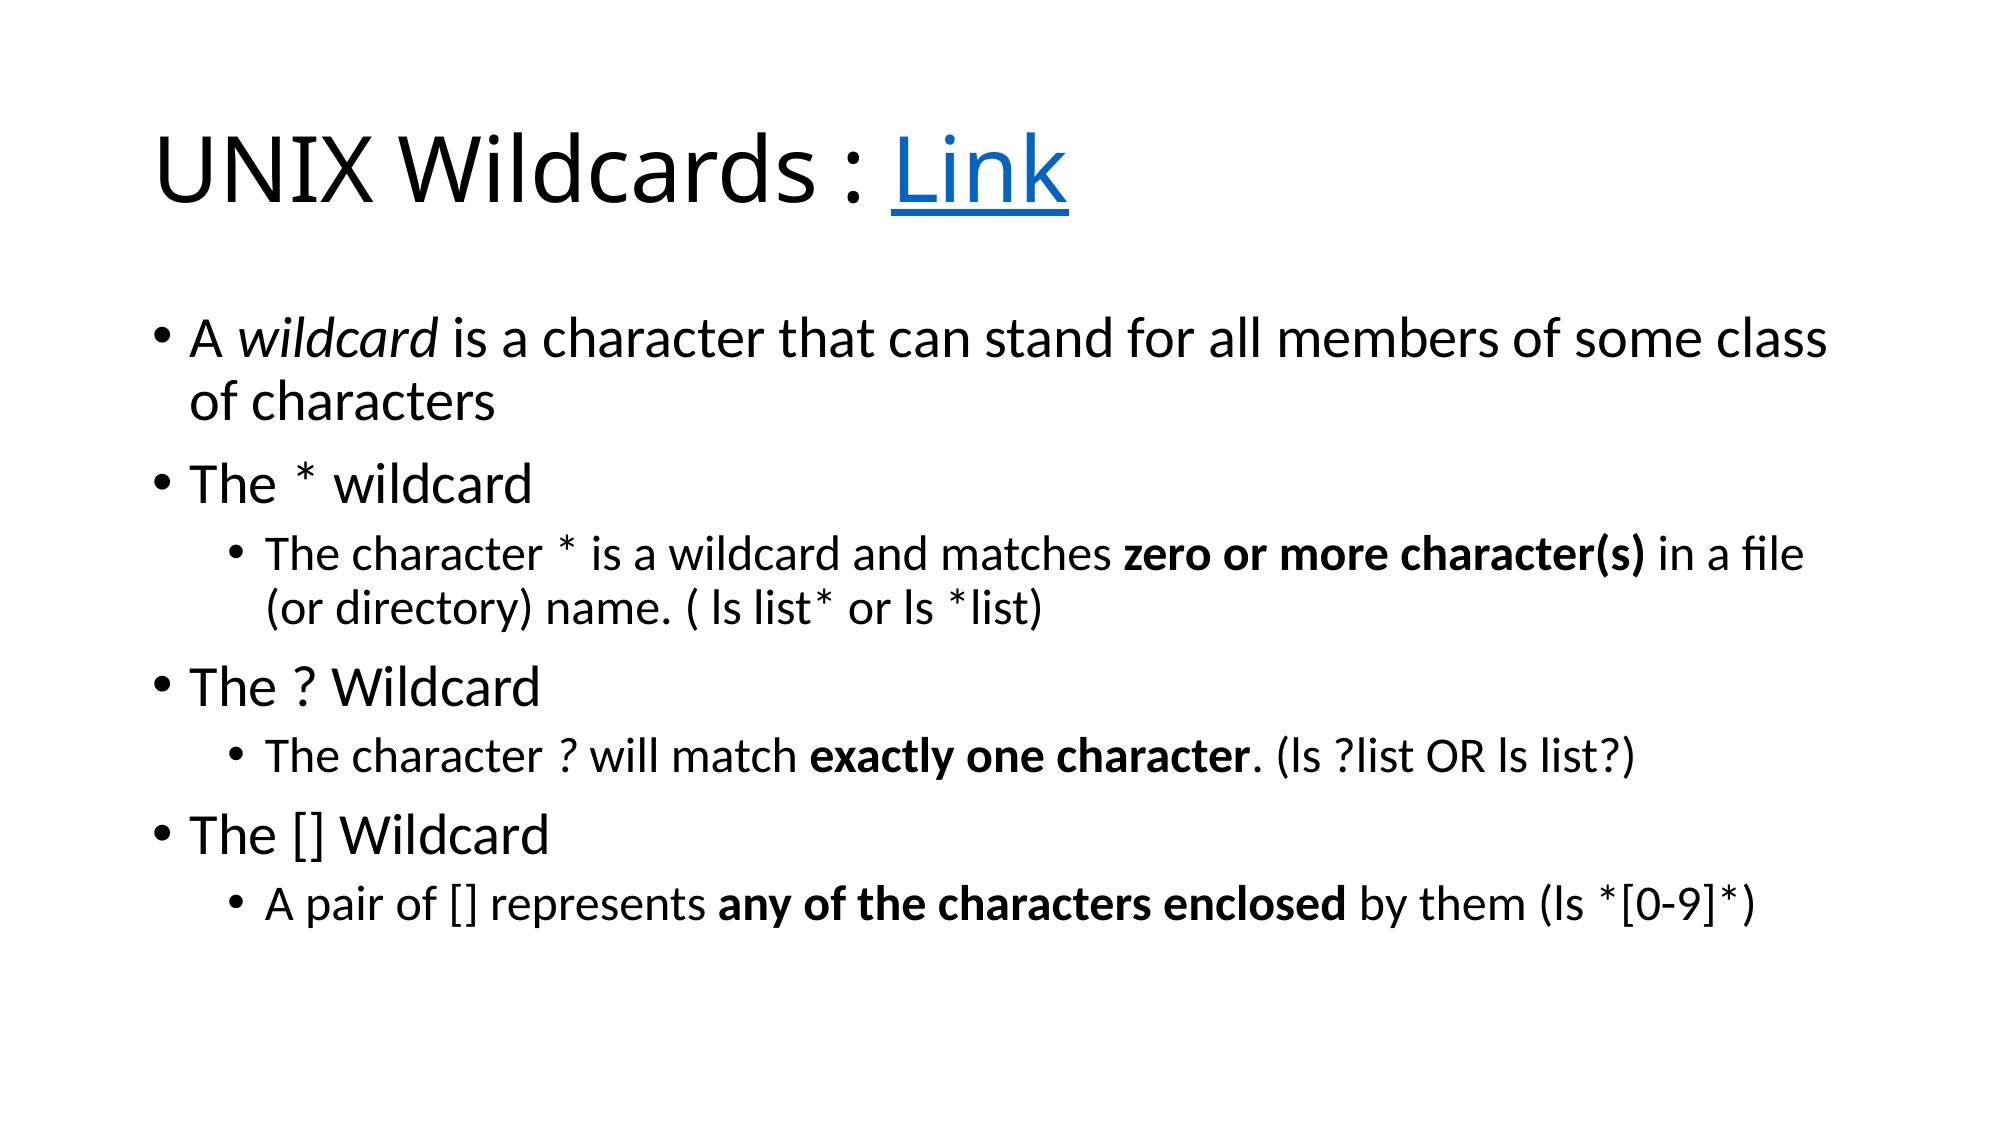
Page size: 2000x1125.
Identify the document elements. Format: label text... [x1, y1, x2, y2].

list A wildcard is a character that can stand for all members of some class of characters The * wildcard The character * is a wildcard and matches zero or more character(s) in a file (or directory) name. ( ls list* or ls *list) The ? Wildcard The character ? will match exactly one character. (ls ?list OR ls list?) The [] Wildcard A pair of [] represents any of the characters enclosed by them (ls *[0-9]*) [137, 299, 1862, 1014]
title UNIX Wildcards : Link [137, 59, 1862, 278]
